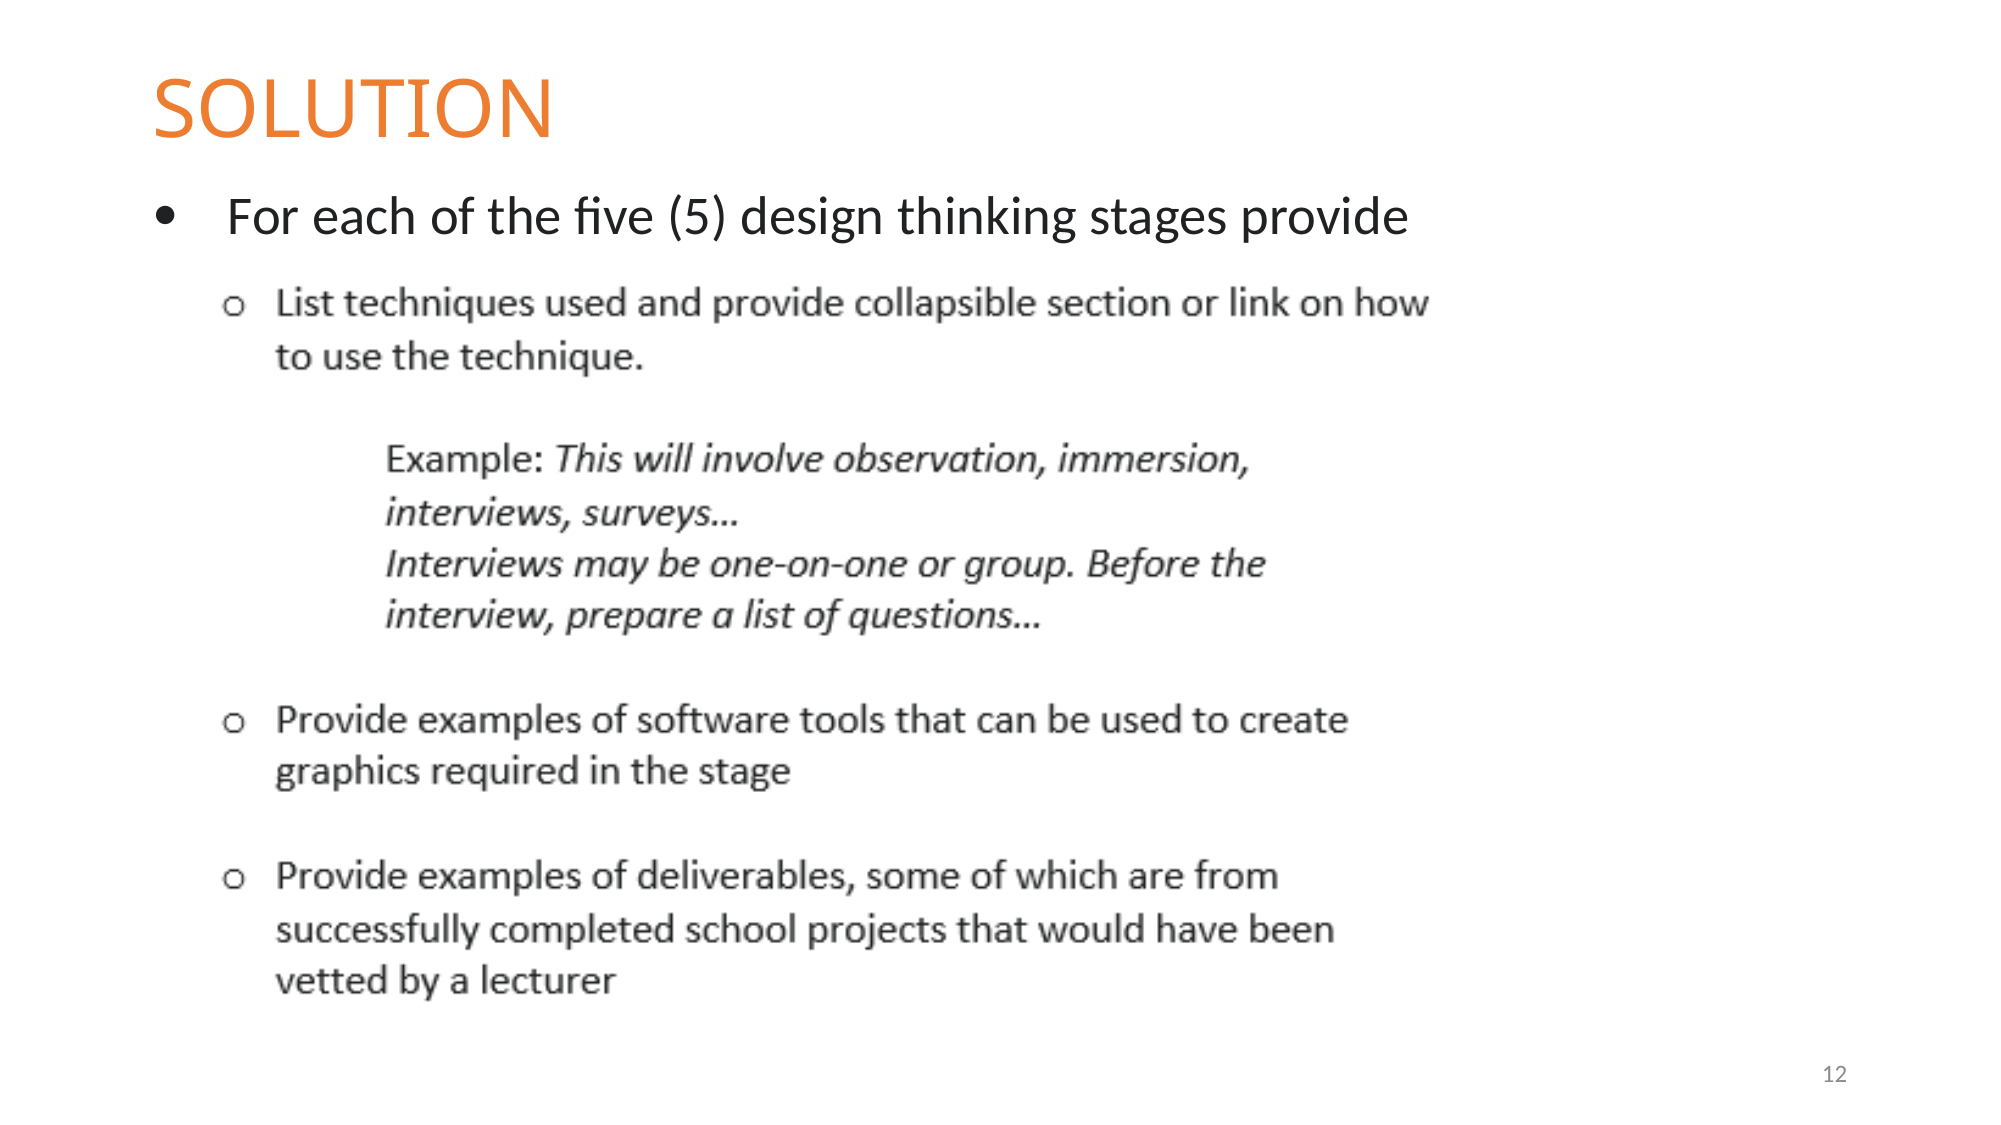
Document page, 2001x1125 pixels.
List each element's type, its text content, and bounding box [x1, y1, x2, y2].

title SOLUTION [137, 59, 1863, 162]
list For each of the five (5) design thinking stages provide [137, 162, 1863, 255]
picture [164, 254, 1500, 1043]
slide_number 12 [1412, 1042, 1863, 1103]
